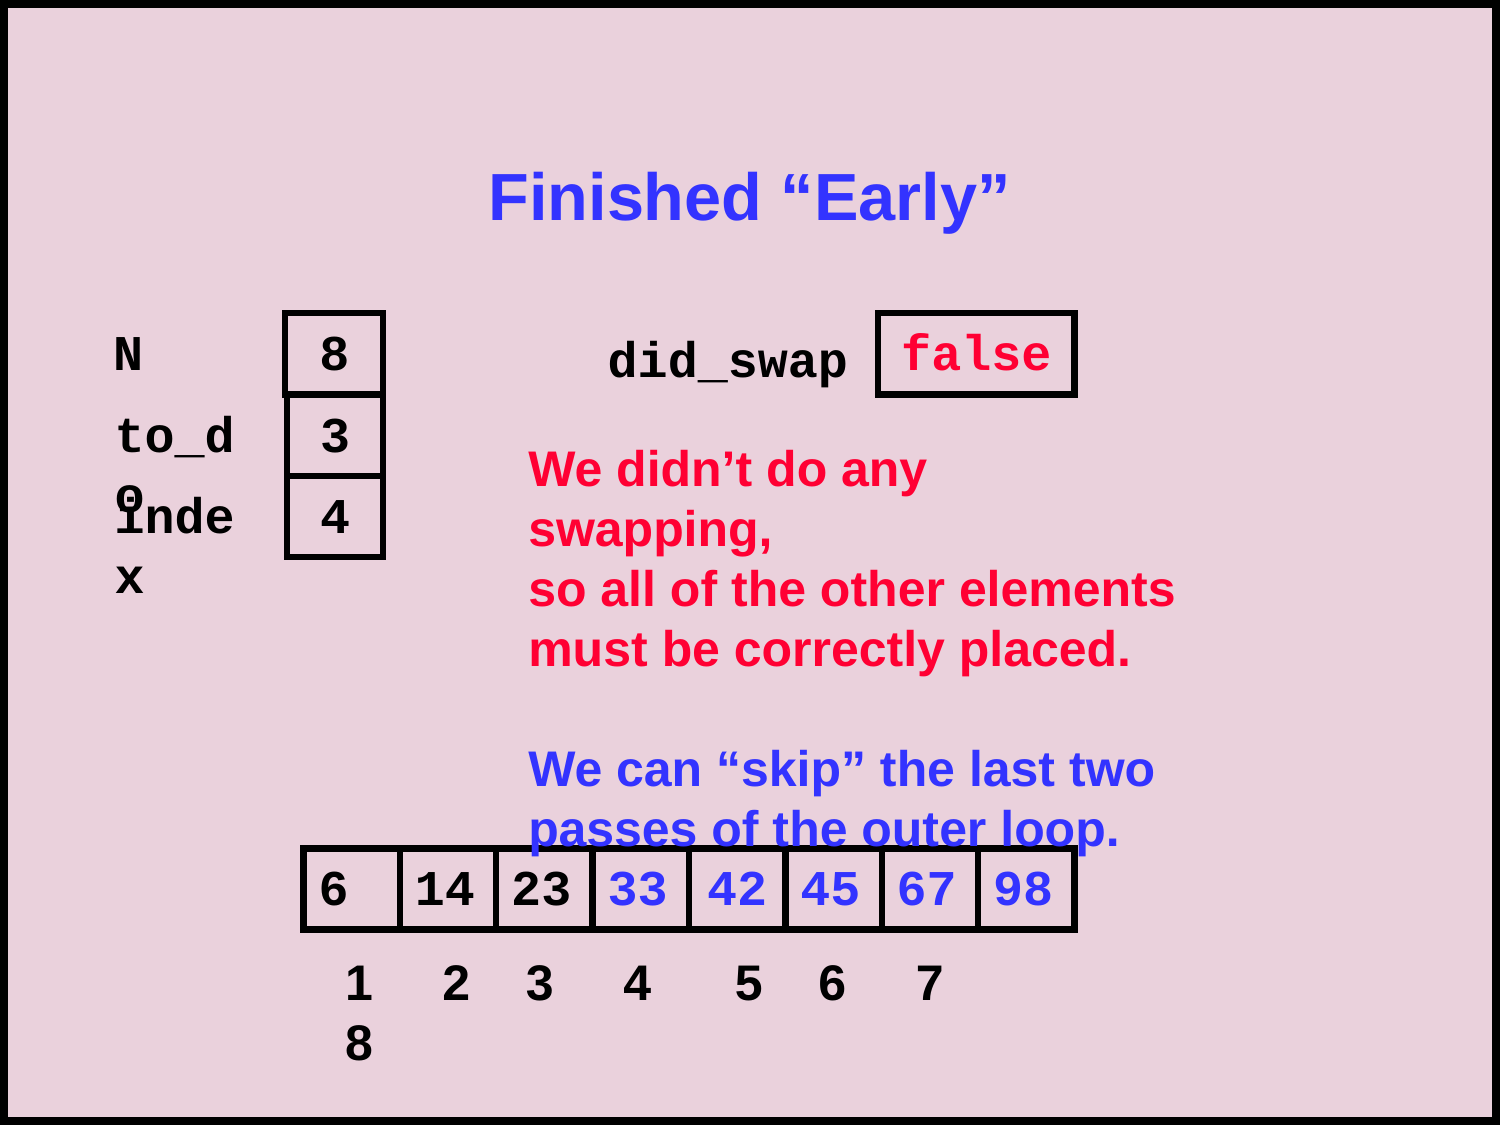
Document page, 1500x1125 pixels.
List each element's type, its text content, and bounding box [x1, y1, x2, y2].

text_box false [877, 313, 1075, 395]
text_box 45 [786, 848, 881, 930]
text_box to_do [99, 394, 280, 470]
text_box 4 [286, 475, 384, 557]
text_box 3 [286, 395, 384, 475]
text_box N [98, 313, 279, 389]
text_box did_swap [592, 319, 877, 395]
text_box We didn’t do any swapping, so all of the other elements must be correctly placed. We can “skip” the last two passes of the outer loop. [513, 428, 1201, 804]
text_box 14 [400, 848, 497, 930]
text_box 98 [978, 848, 1075, 930]
text_box 42 [688, 848, 786, 930]
text_box 1 2 3 4 5 6 7 8 [329, 943, 1053, 1019]
text_box 6 [303, 848, 400, 930]
title Finished “Early” [112, 99, 1388, 288]
text_box 67 [881, 848, 978, 930]
text_box index [99, 475, 280, 551]
text_box 8 [285, 313, 384, 395]
text_box 33 [592, 848, 688, 930]
text_box 23 [497, 848, 592, 930]
